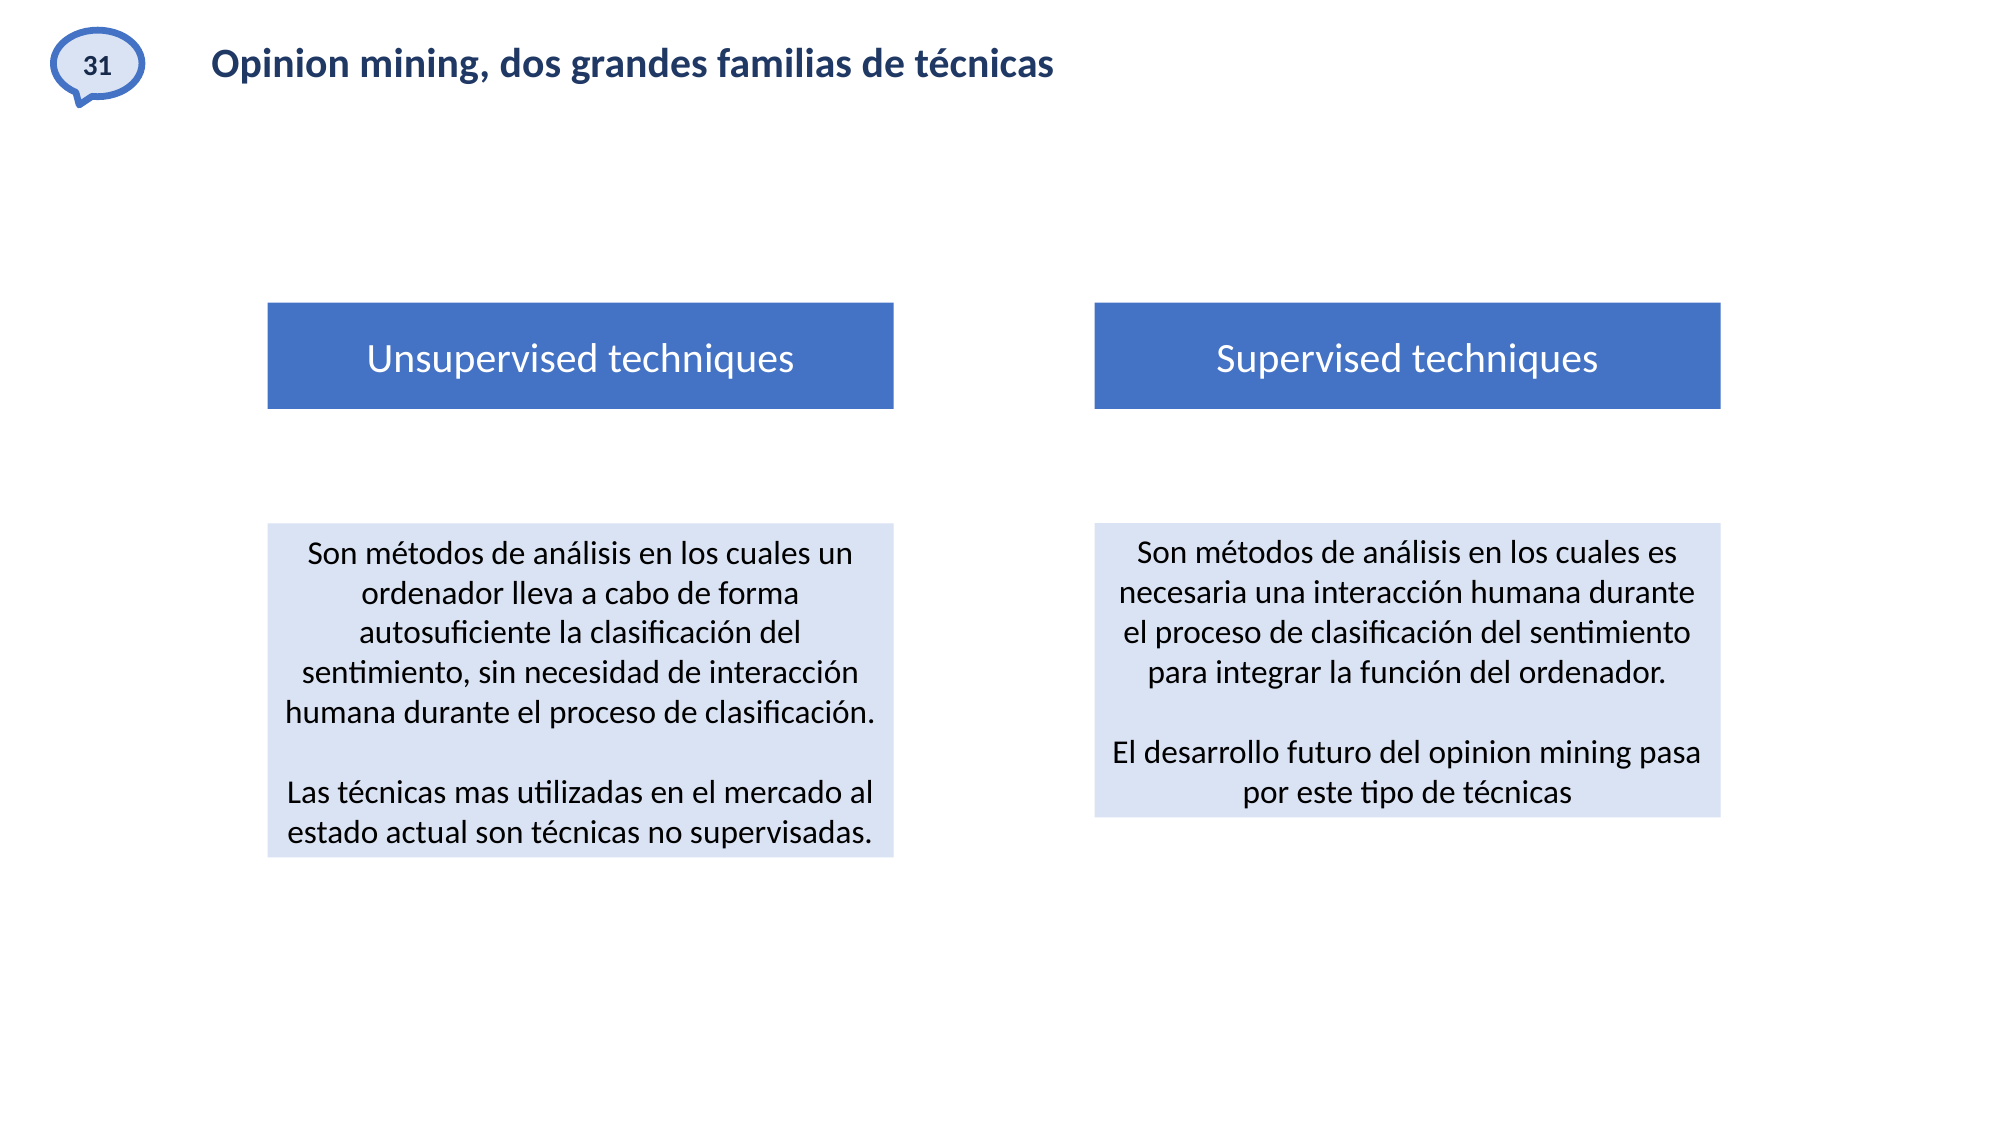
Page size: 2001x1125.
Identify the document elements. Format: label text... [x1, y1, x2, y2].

text_box Supervised techniques [1094, 302, 1721, 409]
text_box Son métodos de análisis en los cuales es necesaria una interacción humana durante el proceso de clasificación del sentimiento para integrar la función del ordenador. El desarrollo futuro del opinion mining pasa por este tipo de técnicas [1094, 523, 1721, 818]
slide_number 31 [35, 25, 160, 102]
text_box Son métodos de análisis en los cuales un ordenador lleva a cabo de forma autosuficiente la clasificación del sentimiento, sin necesidad de interacción humana durante el proceso de clasificación. Las técnicas mas utilizadas en el mercado al estado actual son técnicas no supervisadas. [267, 523, 894, 858]
text_box Unsupervised techniques [267, 302, 894, 409]
title Opinion mining, dos grandes familias de técnicas [196, 33, 1813, 96]
